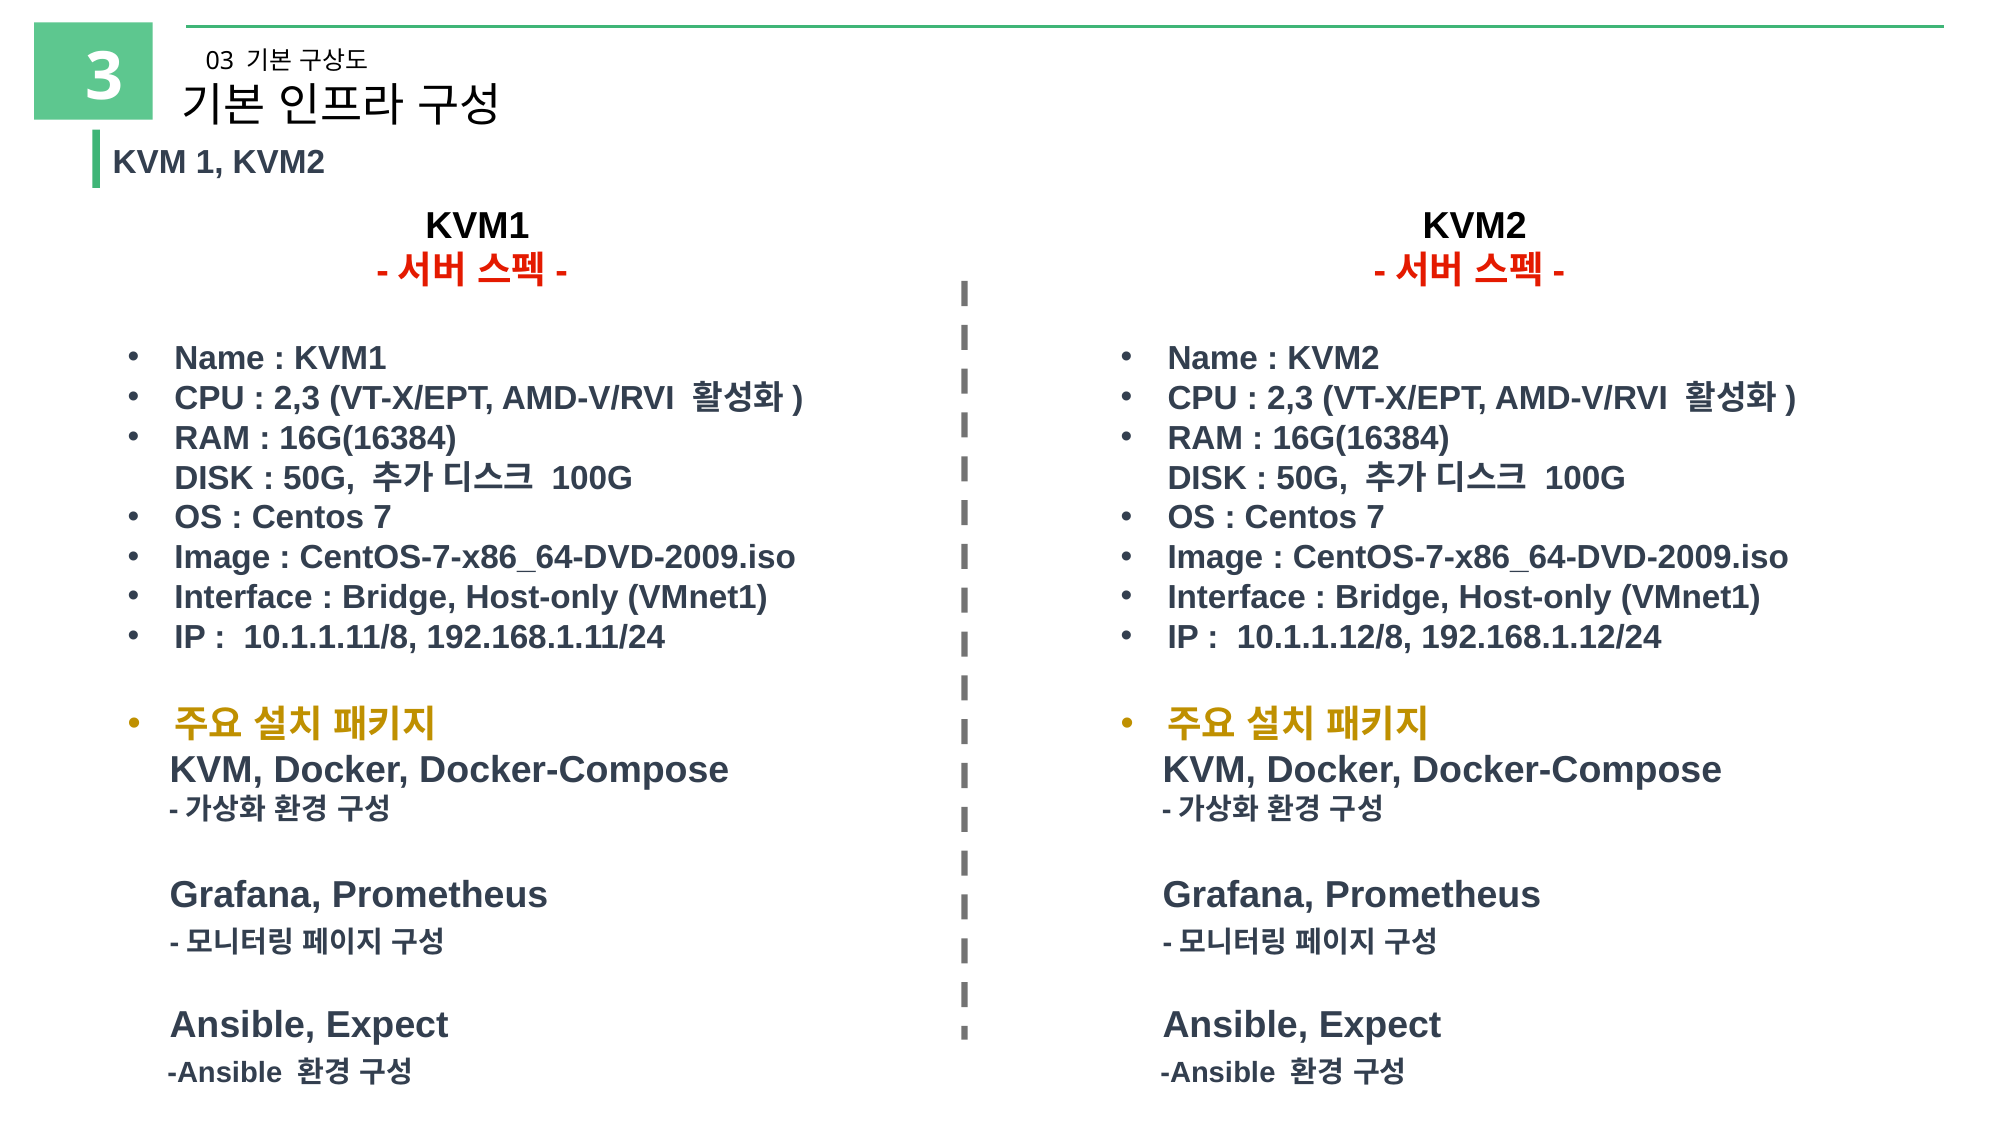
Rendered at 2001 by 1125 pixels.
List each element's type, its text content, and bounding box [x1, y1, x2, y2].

text_box KVM1 -서버 스펙- Name : KVM1 CPU : 2,3 (VT-X/EPT, AMD-V/RVI 활성화) RAM : 16G(16384) DISK : 50G, 추가 디스크 100G OS : Centos 7 Image : CentOS-7-x86_64-DVD-2009.iso Interface : Bridge, Host-only (VMnet1) IP : 10.1.1.11/8, 192.168.1.11/24 주요 설치 패키지 KVM, Docker, Docker-Compose -가상화 환경 구성 Grafana, Prometheus -모니터링 페이지 구성 Ansible, Expect -Ansible 환경 구성 [112, 193, 842, 1098]
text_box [92, 129, 816, 188]
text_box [70, 25, 1944, 139]
text_box KVM2 -서버 스펙- Name : KVM2 CPU : 2,3 (VT-X/EPT, AMD-V/RVI 활성화) RAM : 16G(16384) DISK : 50G, 추가 디스크 100G OS : Centos 7 Image : CentOS-7-x86_64-DVD-2009.iso Interface : Bridge, Host-only (VMnet1) IP : 10.1.1.12/8, 192.168.1.12/24 주요 설치 패키지 KVM, Docker, Docker-Compose -가상화 환경 구성 Grafana, Prometheus -모니터링 페이지 구성 Ansible, Expect -Ansible 환경 구성 [1105, 193, 1844, 1098]
text_box [33, 21, 154, 121]
